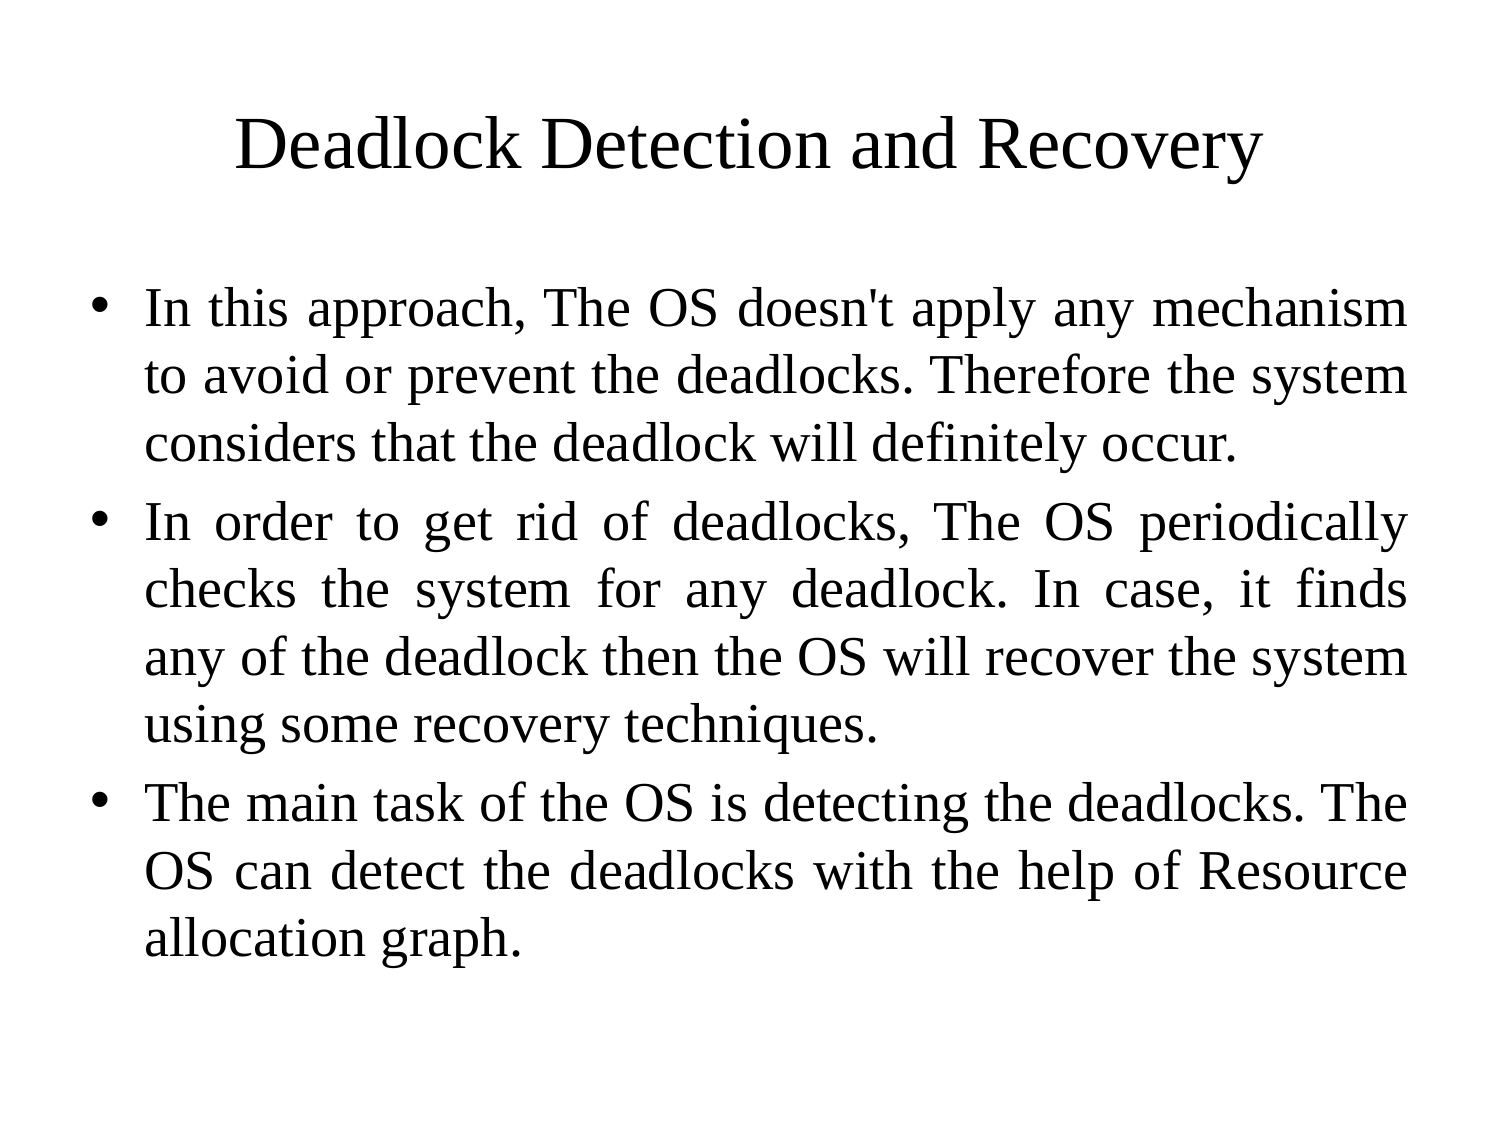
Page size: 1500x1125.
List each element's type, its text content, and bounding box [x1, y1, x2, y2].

list In this approach, The OS doesn't apply any mechanism to avoid or prevent the deadlocks. Therefore the system considers that the deadlock will definitely occur. In order to get rid of deadlocks, The OS periodically checks the system for any deadlock. In case, it finds any of the deadlock then the OS will recover the system using some recovery techniques. The main task of the OS is detecting the deadlocks. The OS can detect the deadlocks with the help of Resource allocation graph. [75, 262, 1425, 1005]
title Deadlock Detection and Recovery [75, 45, 1425, 233]
